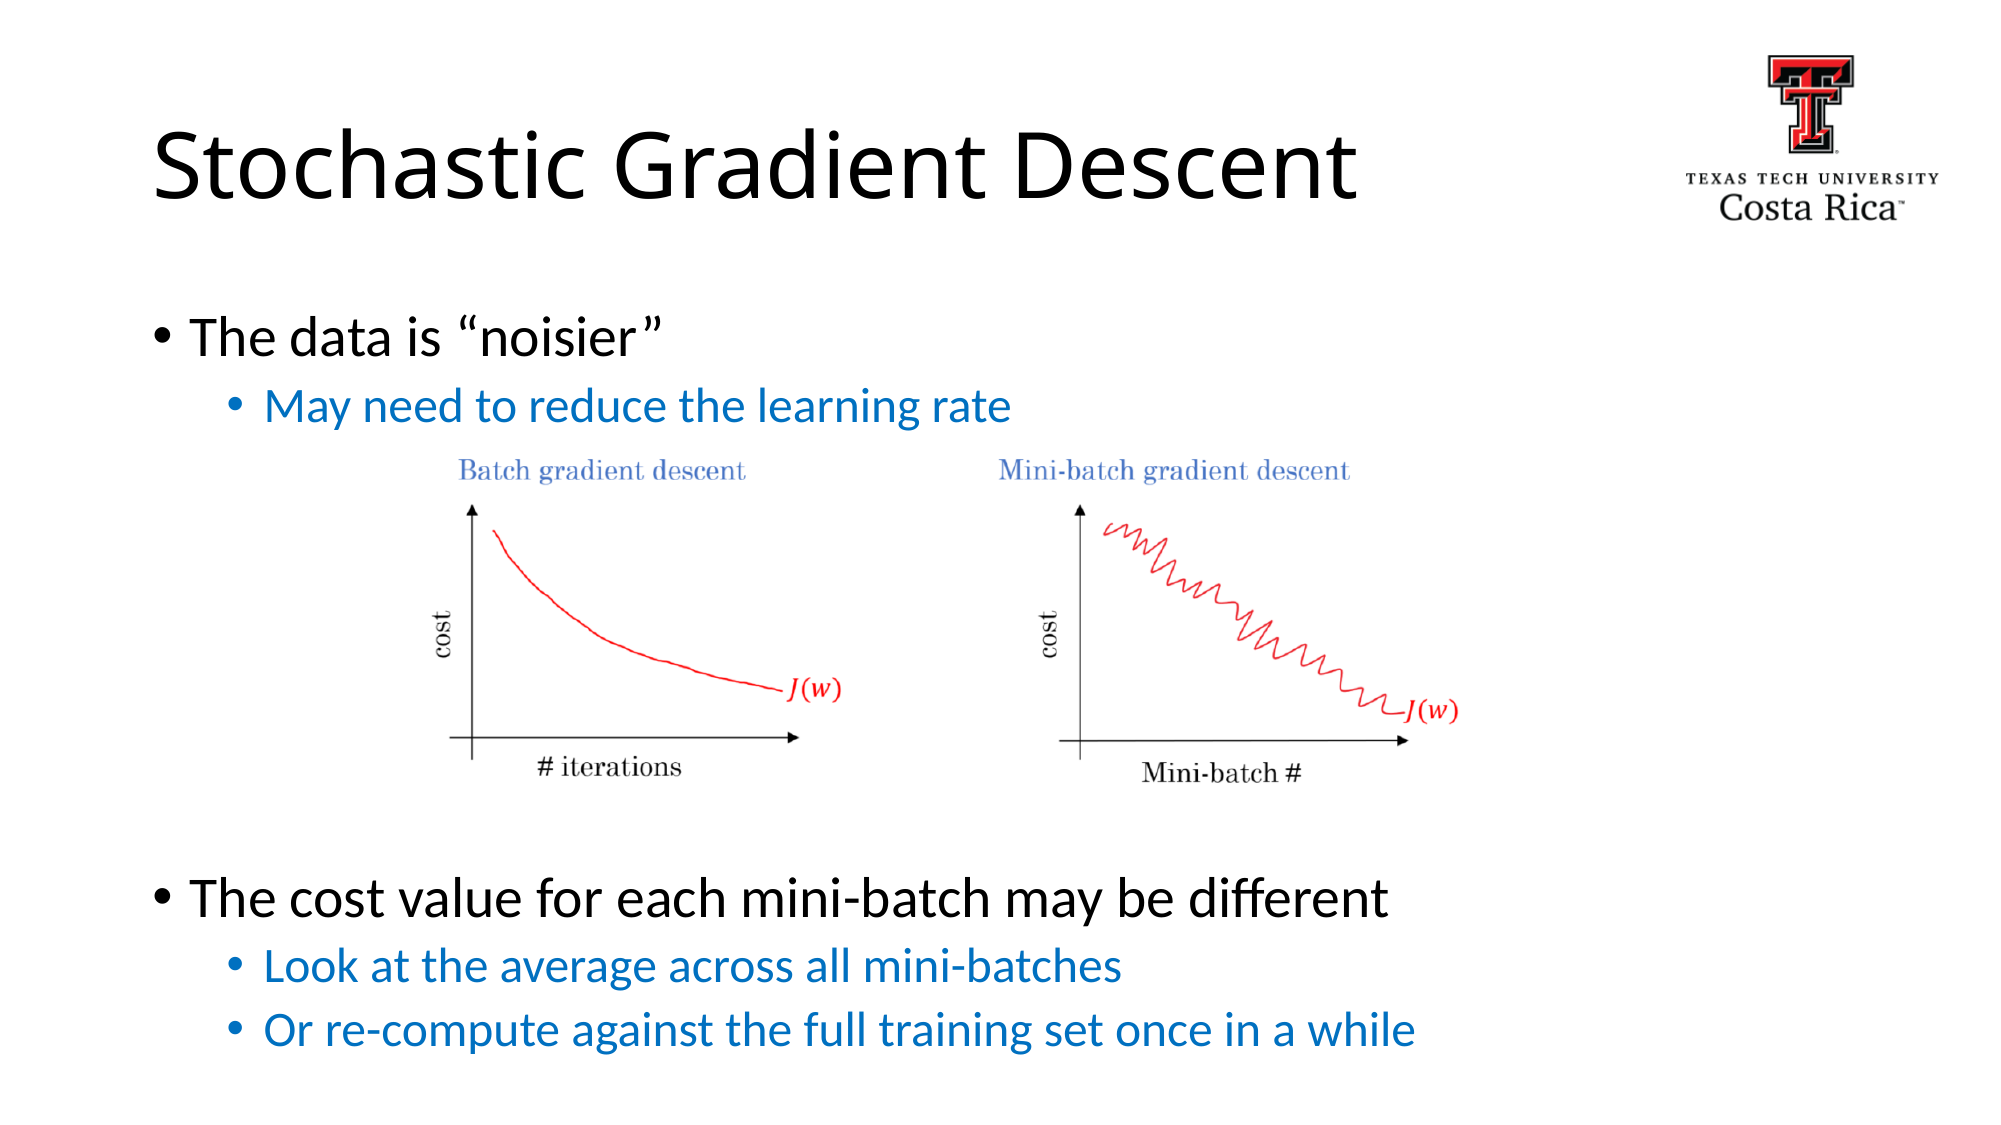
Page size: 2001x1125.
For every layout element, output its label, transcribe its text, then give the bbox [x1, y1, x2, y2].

picture [418, 438, 1467, 797]
list The data is “noisier” May need to reduce the learning rate The cost value for each mini-batch may be different Look at the average across all mini-batches Or re-compute against the full training set once in a while [137, 299, 1863, 1066]
picture [1664, 30, 1964, 251]
title Stochastic Gradient Descent [137, 59, 1863, 278]
